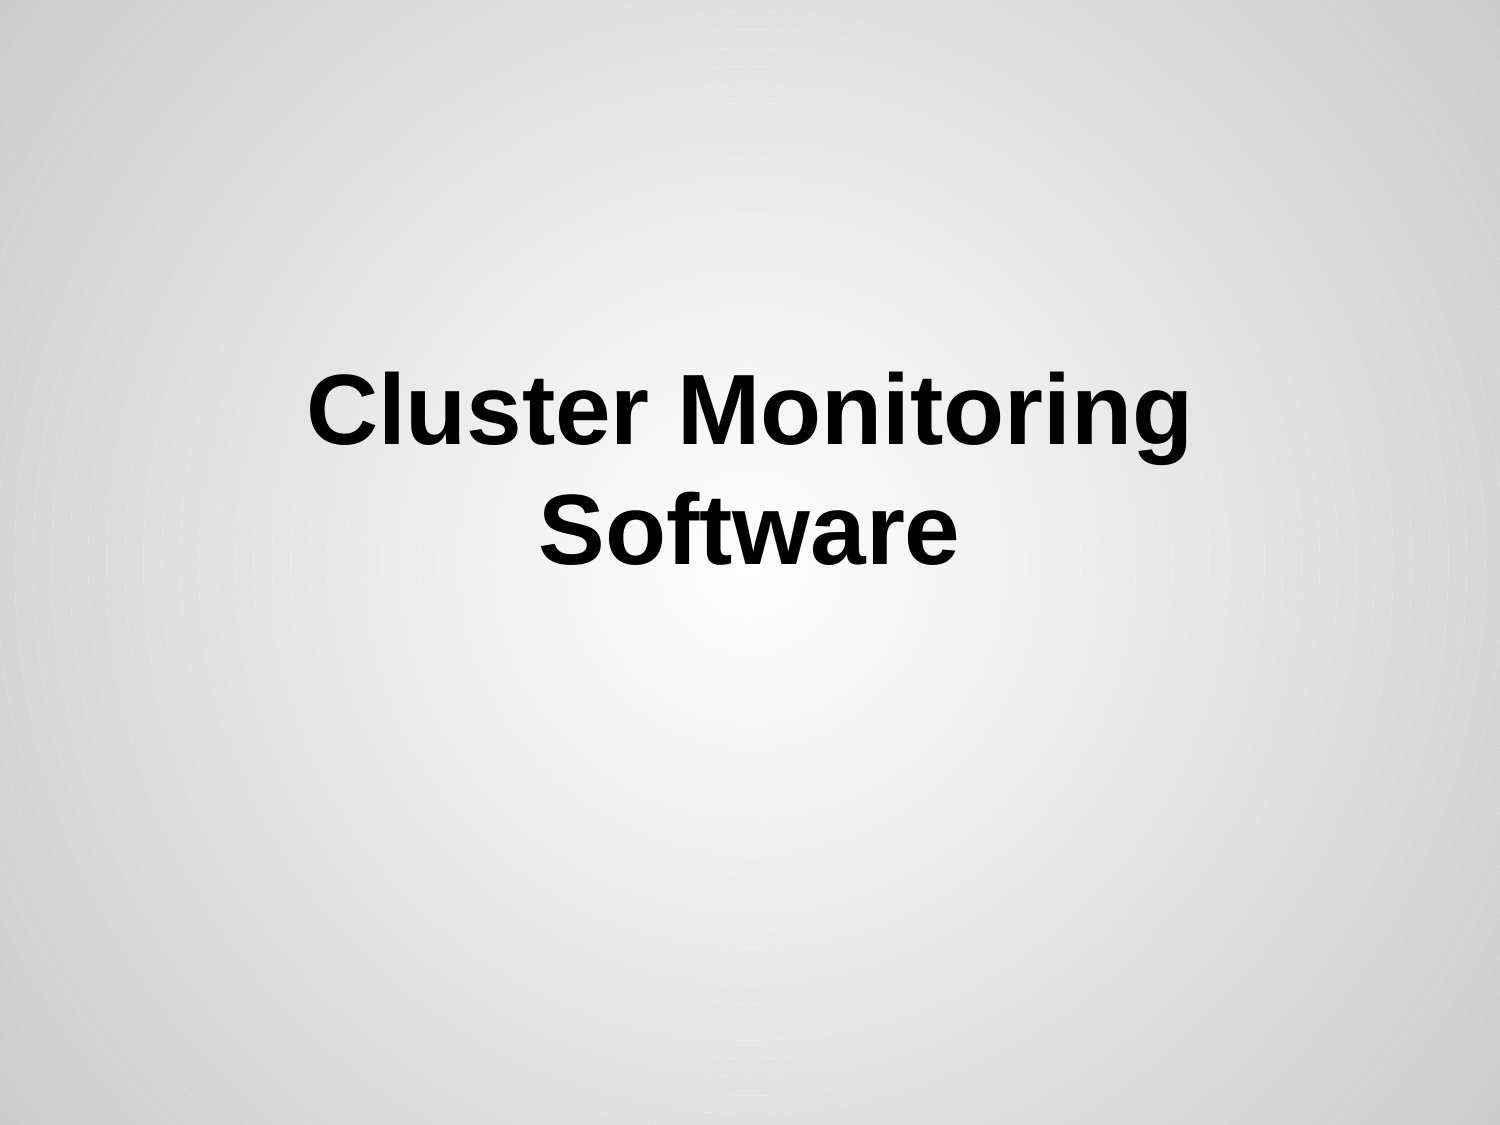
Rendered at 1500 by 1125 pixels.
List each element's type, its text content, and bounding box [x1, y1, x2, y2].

title Cluster Monitoring Software [112, 346, 1388, 600]
